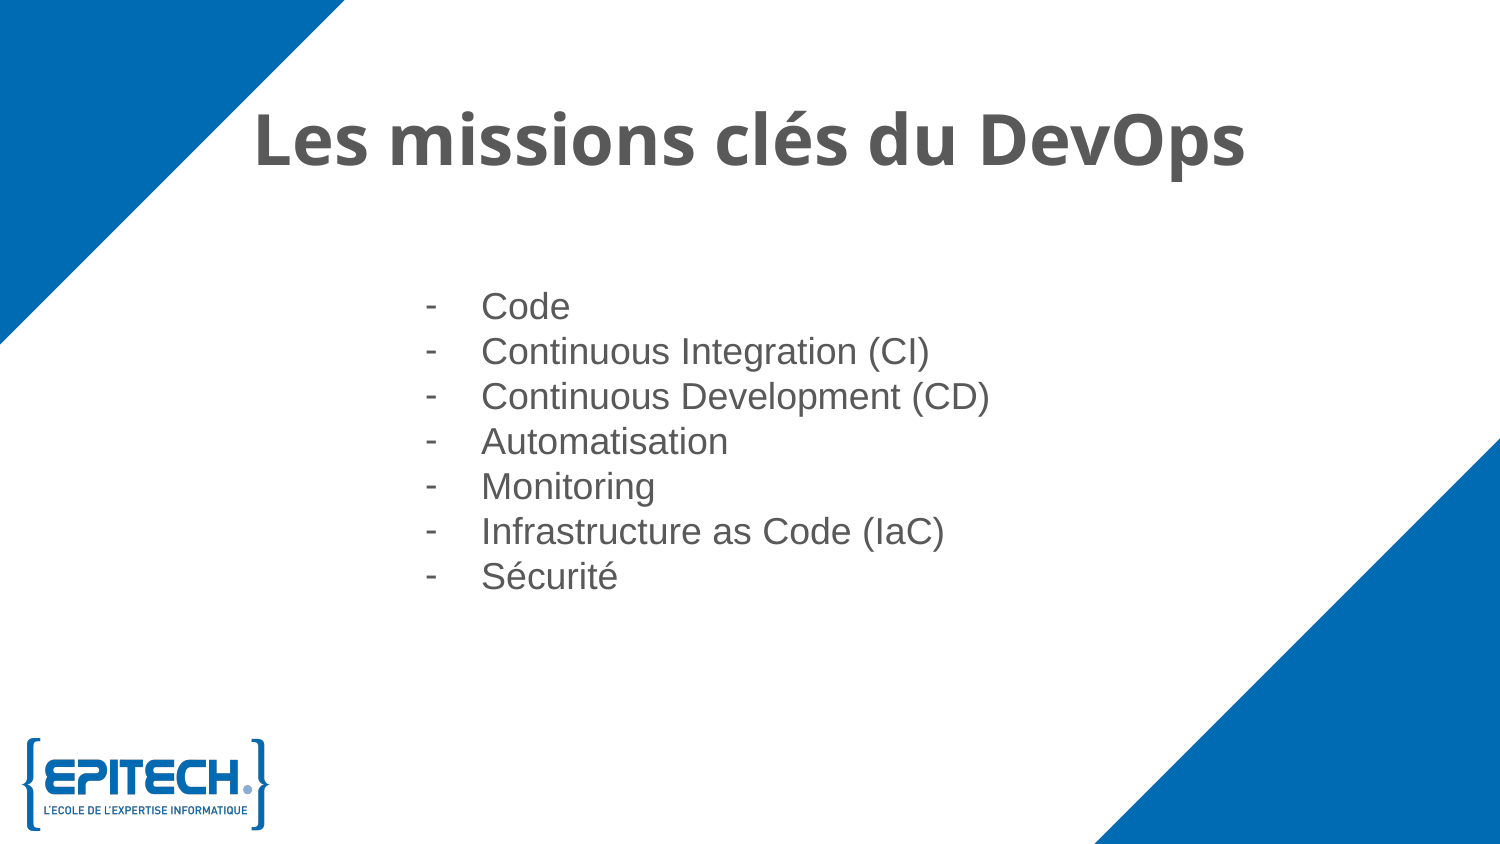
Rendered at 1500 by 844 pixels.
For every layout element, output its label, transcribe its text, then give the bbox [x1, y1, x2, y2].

text_box [0, 0, 344, 344]
picture [20, 738, 270, 831]
text_box [1095, 439, 1500, 844]
text_box Les missions clés du DevOps [232, 7, 1268, 268]
text_box Code Continuous Integration (CI) Continuous Development (CD) Automatisation Monitoring Infrastructure as Code (IaC) Sécurité [391, 267, 1109, 629]
